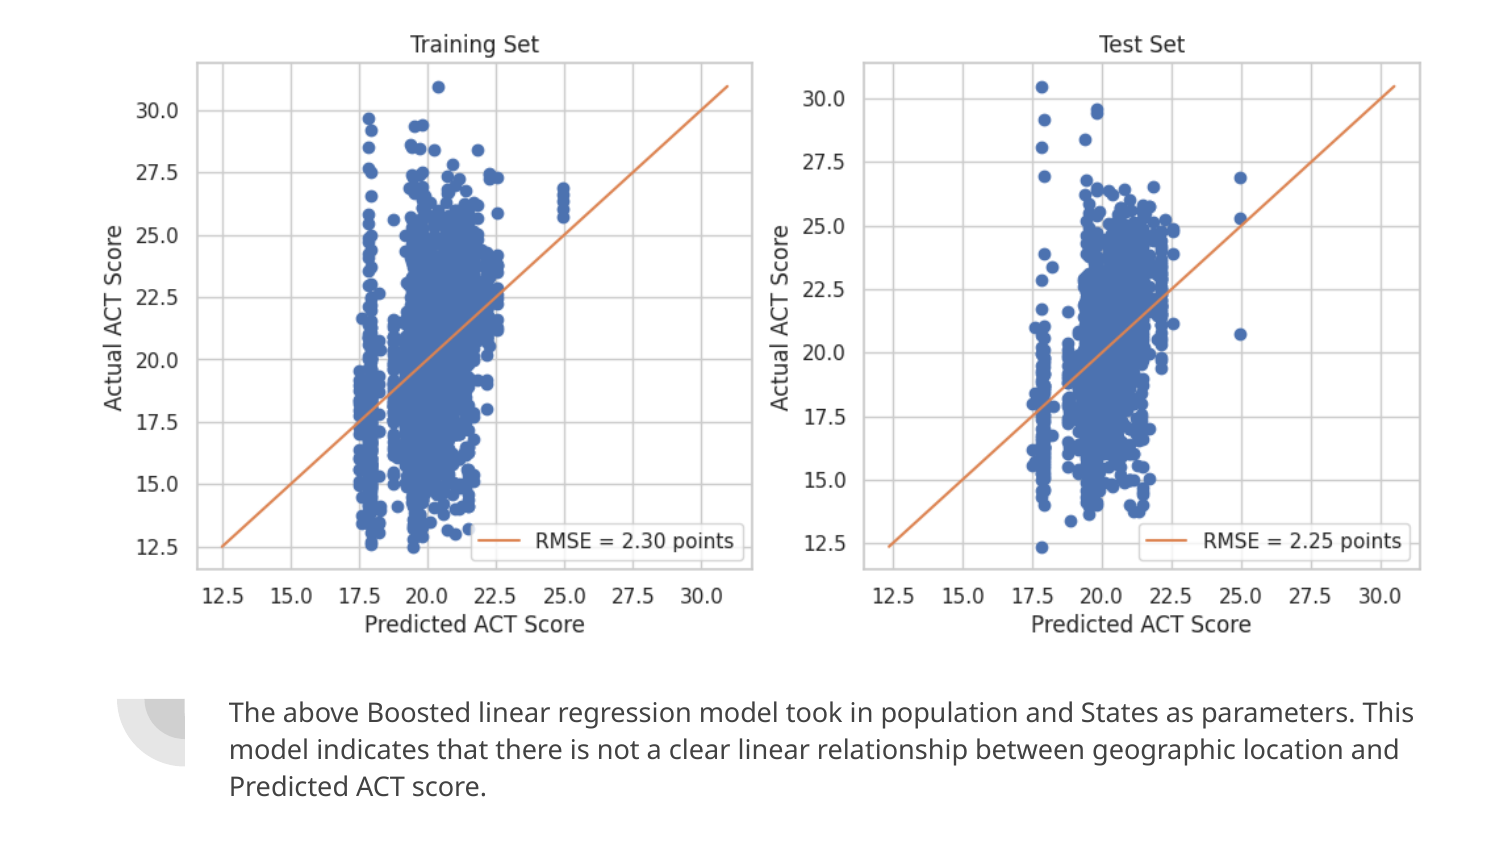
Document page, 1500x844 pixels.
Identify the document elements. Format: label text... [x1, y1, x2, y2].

list The above Boosted linear regression model took in population and States as parameters. This model indicates that there is not a clear linear relationship between geographic location and Predicted ACT score. [213, 678, 1453, 820]
picture [91, 21, 1432, 652]
